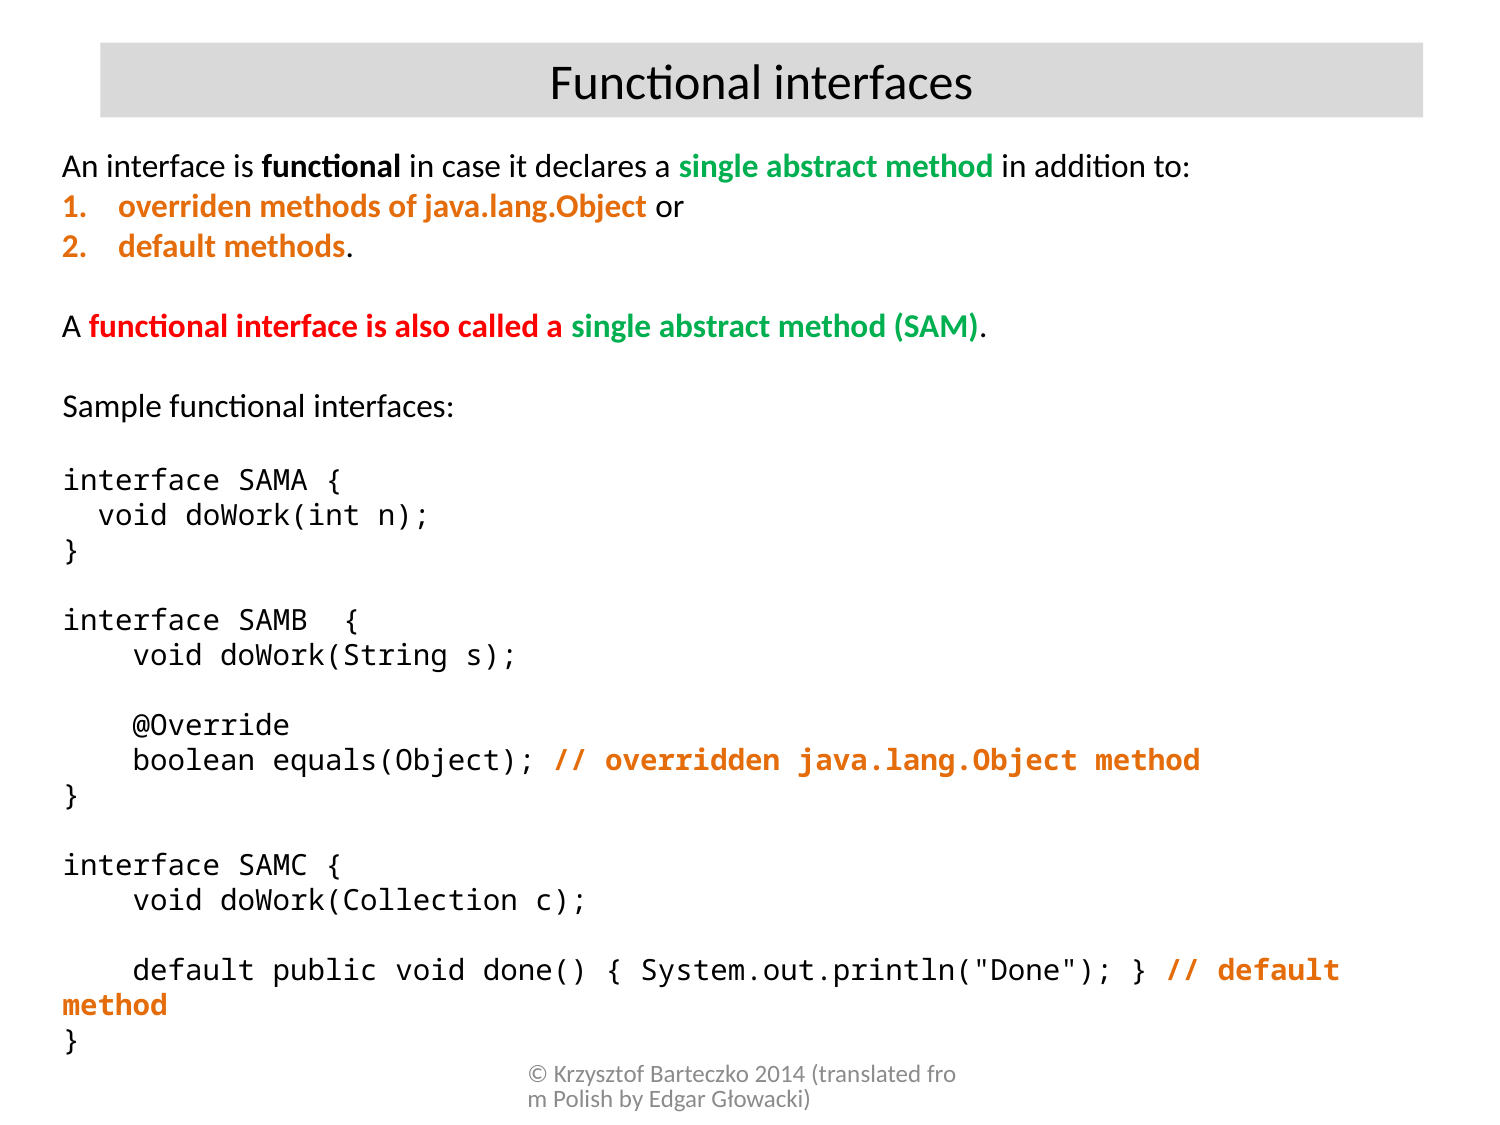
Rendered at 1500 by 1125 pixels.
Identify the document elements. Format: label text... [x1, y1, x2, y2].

text_box An interface is functional in case it declares a single abstract method in addition to: overriden methods of java.lang.Object or default methods. A functional interface is also called a single abstract method (SAM). [47, 137, 1447, 352]
text_box Sample functional interfaces: [47, 376, 1454, 432]
footer © Krzysztof Barteczko 2014 (translated from Polish by Edgar Głowacki) [512, 1064, 988, 1103]
text_box interface SAMA { void doWork(int n); } interface SAMB { void doWork(String s); @Override boolean equals(Object); // overridden java.lang.Object method } interface SAMC { void doWork(Collection c); default public void done() { System.out.println("Done"); } // default method } [47, 454, 1454, 1064]
text_box Functional interfaces [100, 42, 1424, 118]
